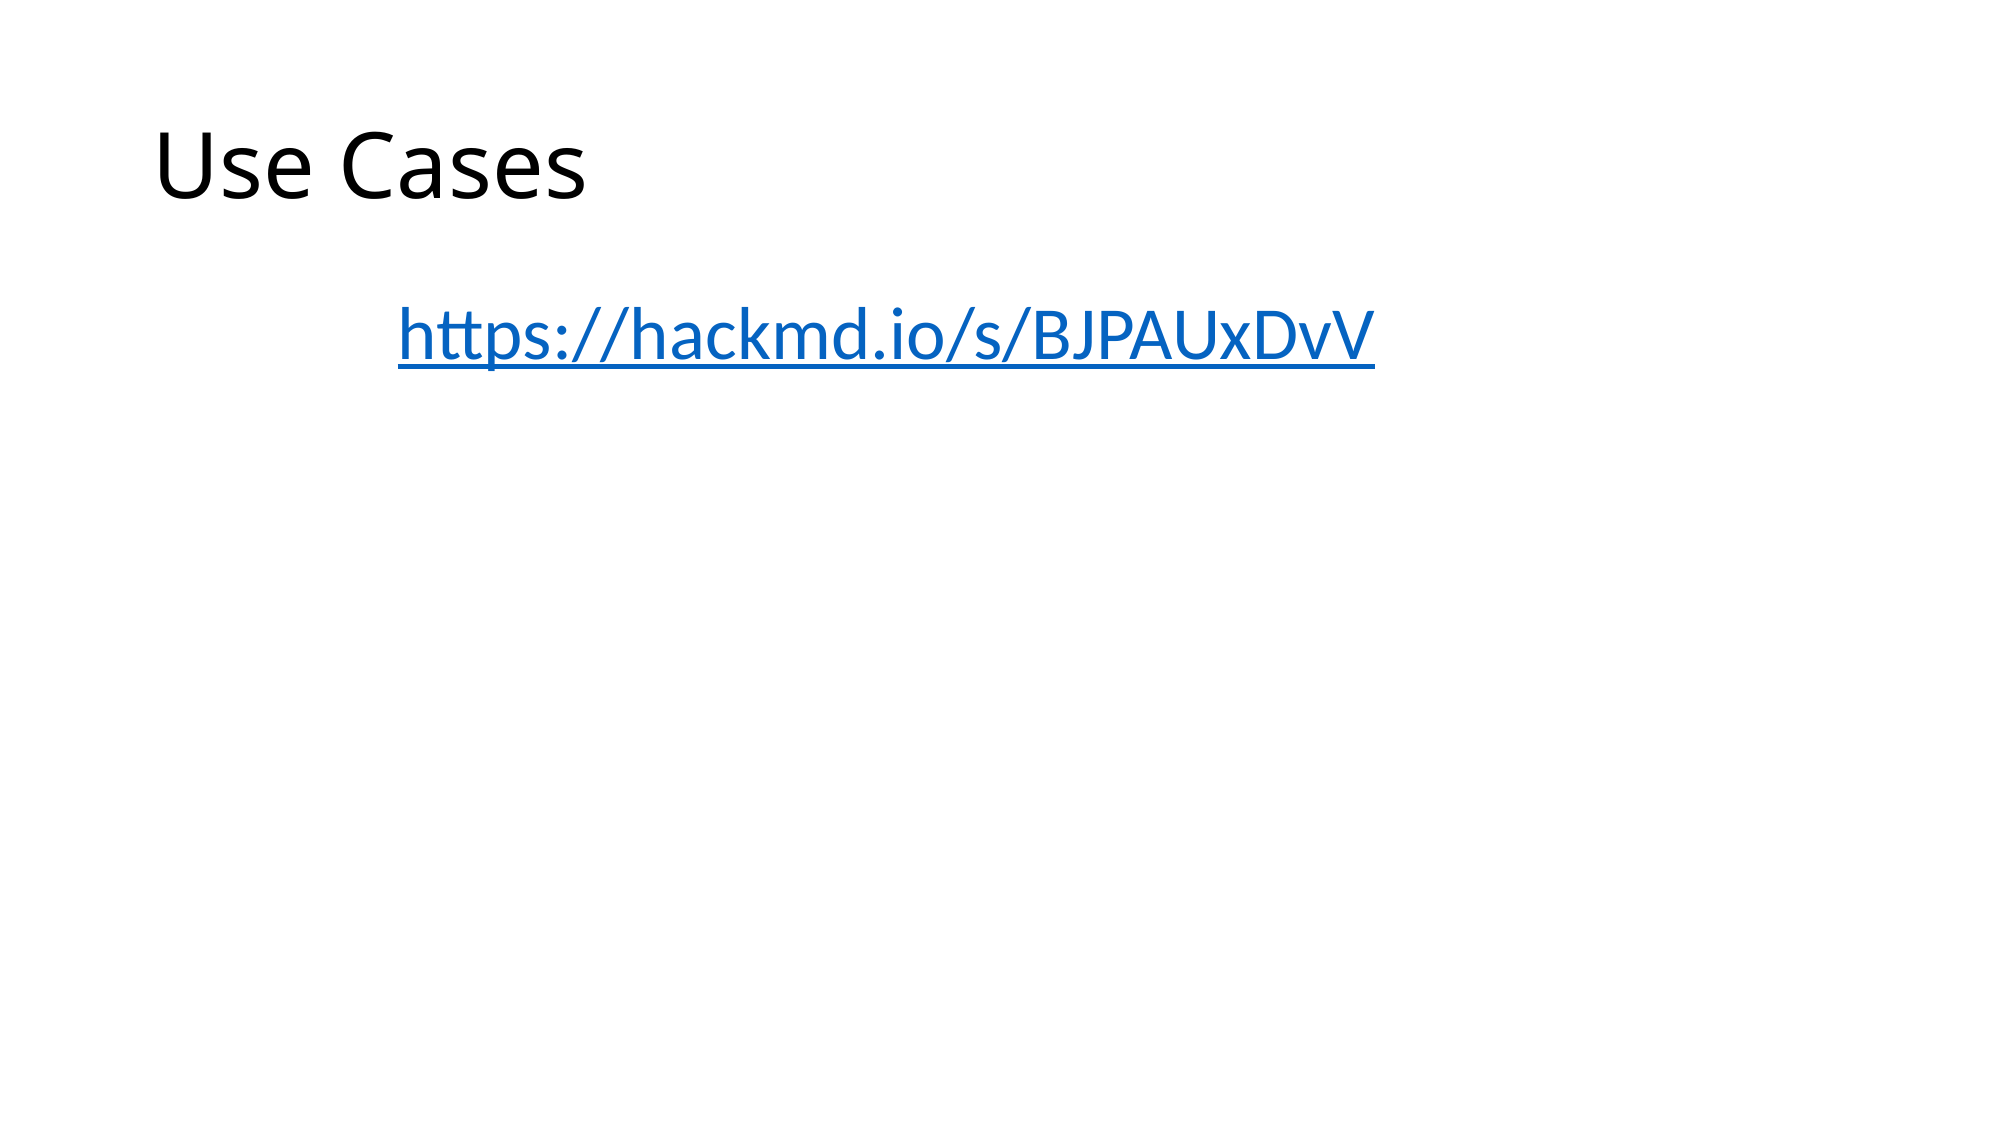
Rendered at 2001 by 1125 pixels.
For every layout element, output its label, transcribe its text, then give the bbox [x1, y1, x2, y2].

title Use Cases [137, 59, 1863, 278]
text_box https://hackmd.io/s/BJPAUxDvV [382, 277, 1718, 382]
